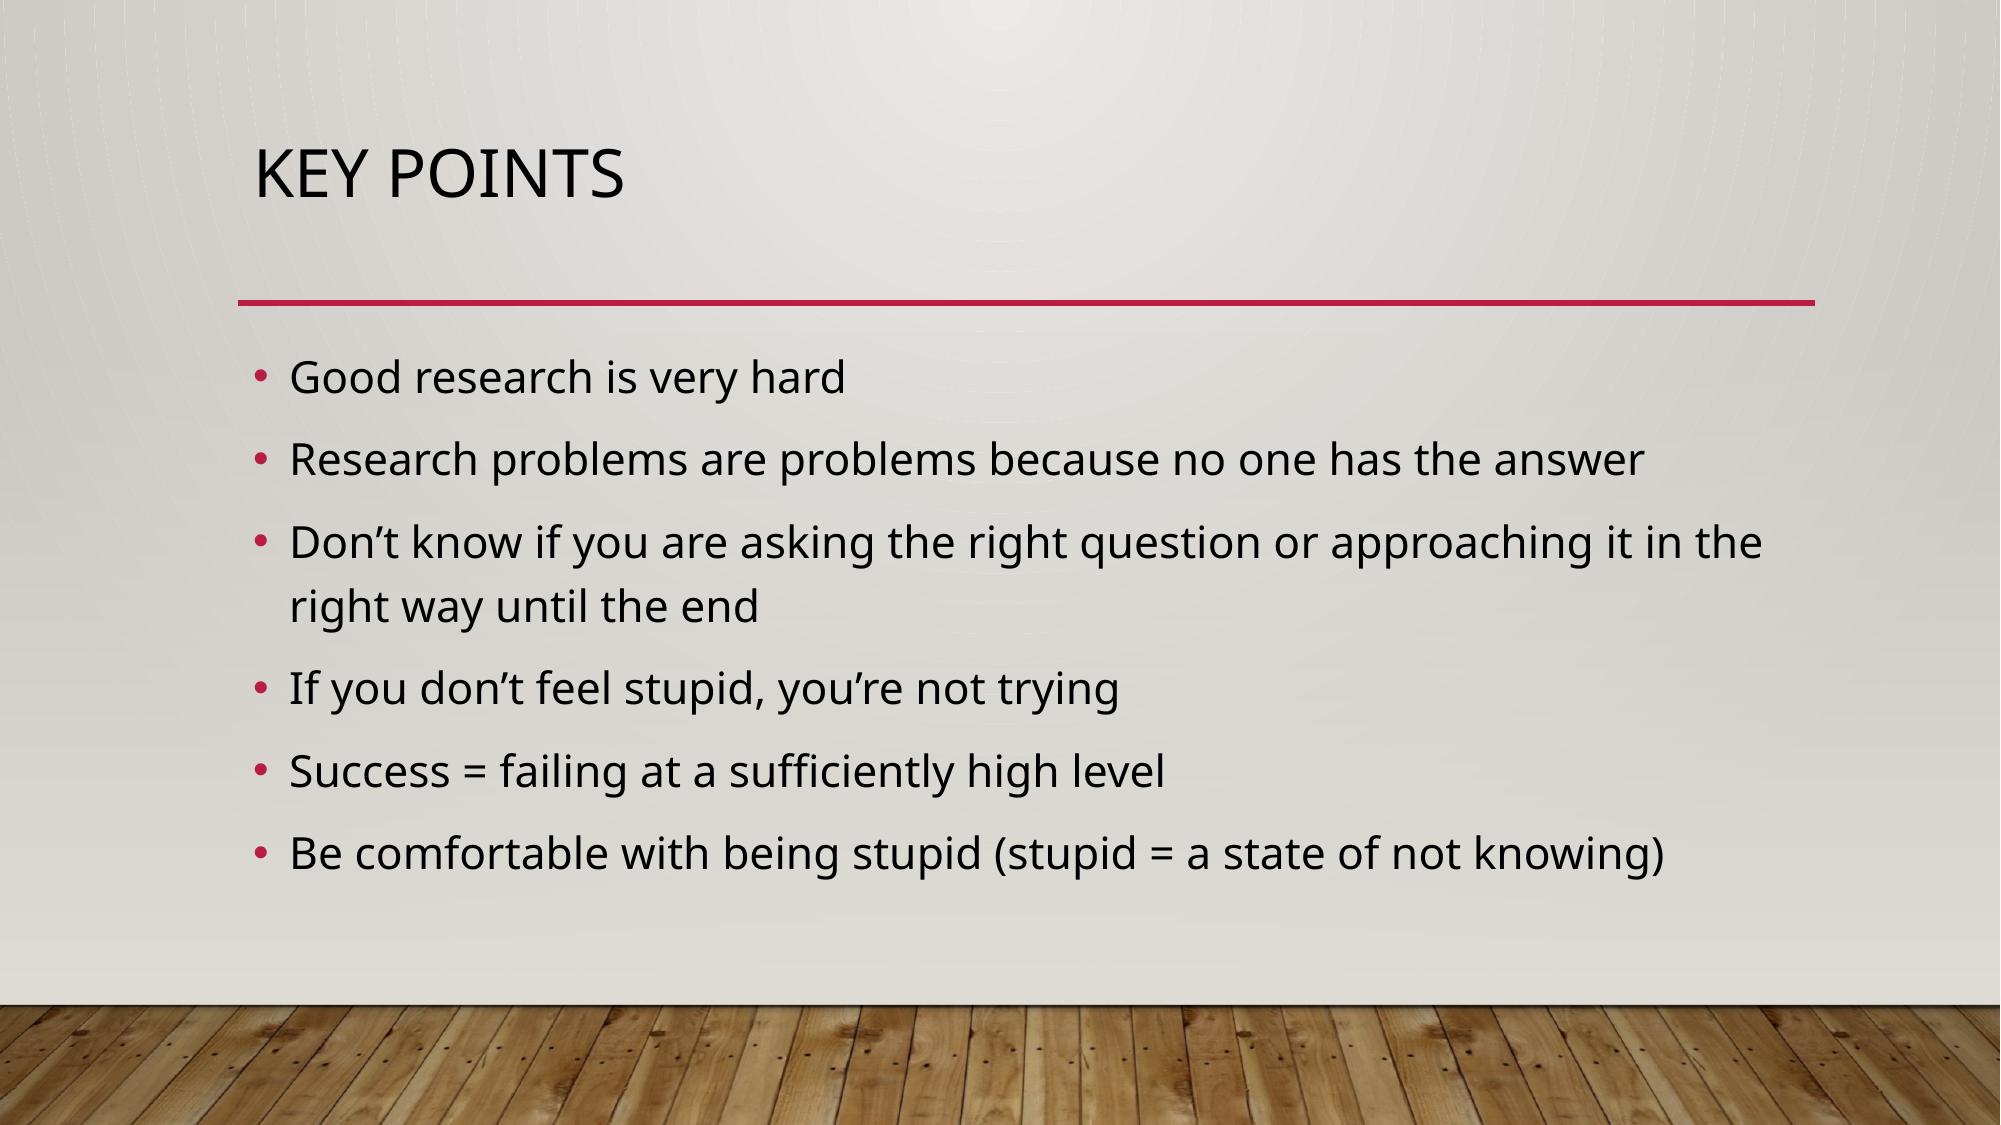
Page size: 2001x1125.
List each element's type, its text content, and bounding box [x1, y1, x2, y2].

list Good research is very hard Research problems are problems because no one has the answer Don’t know if you are asking the right question or approaching it in the right way until the end If you don’t feel stupid, you’re not trying Success = failing at a sufficiently high level Be comfortable with being stupid (stupid = a state of not knowing) [238, 330, 1814, 897]
title Key points [238, 131, 1814, 305]
picture [0, 1005, 2000, 1125]
